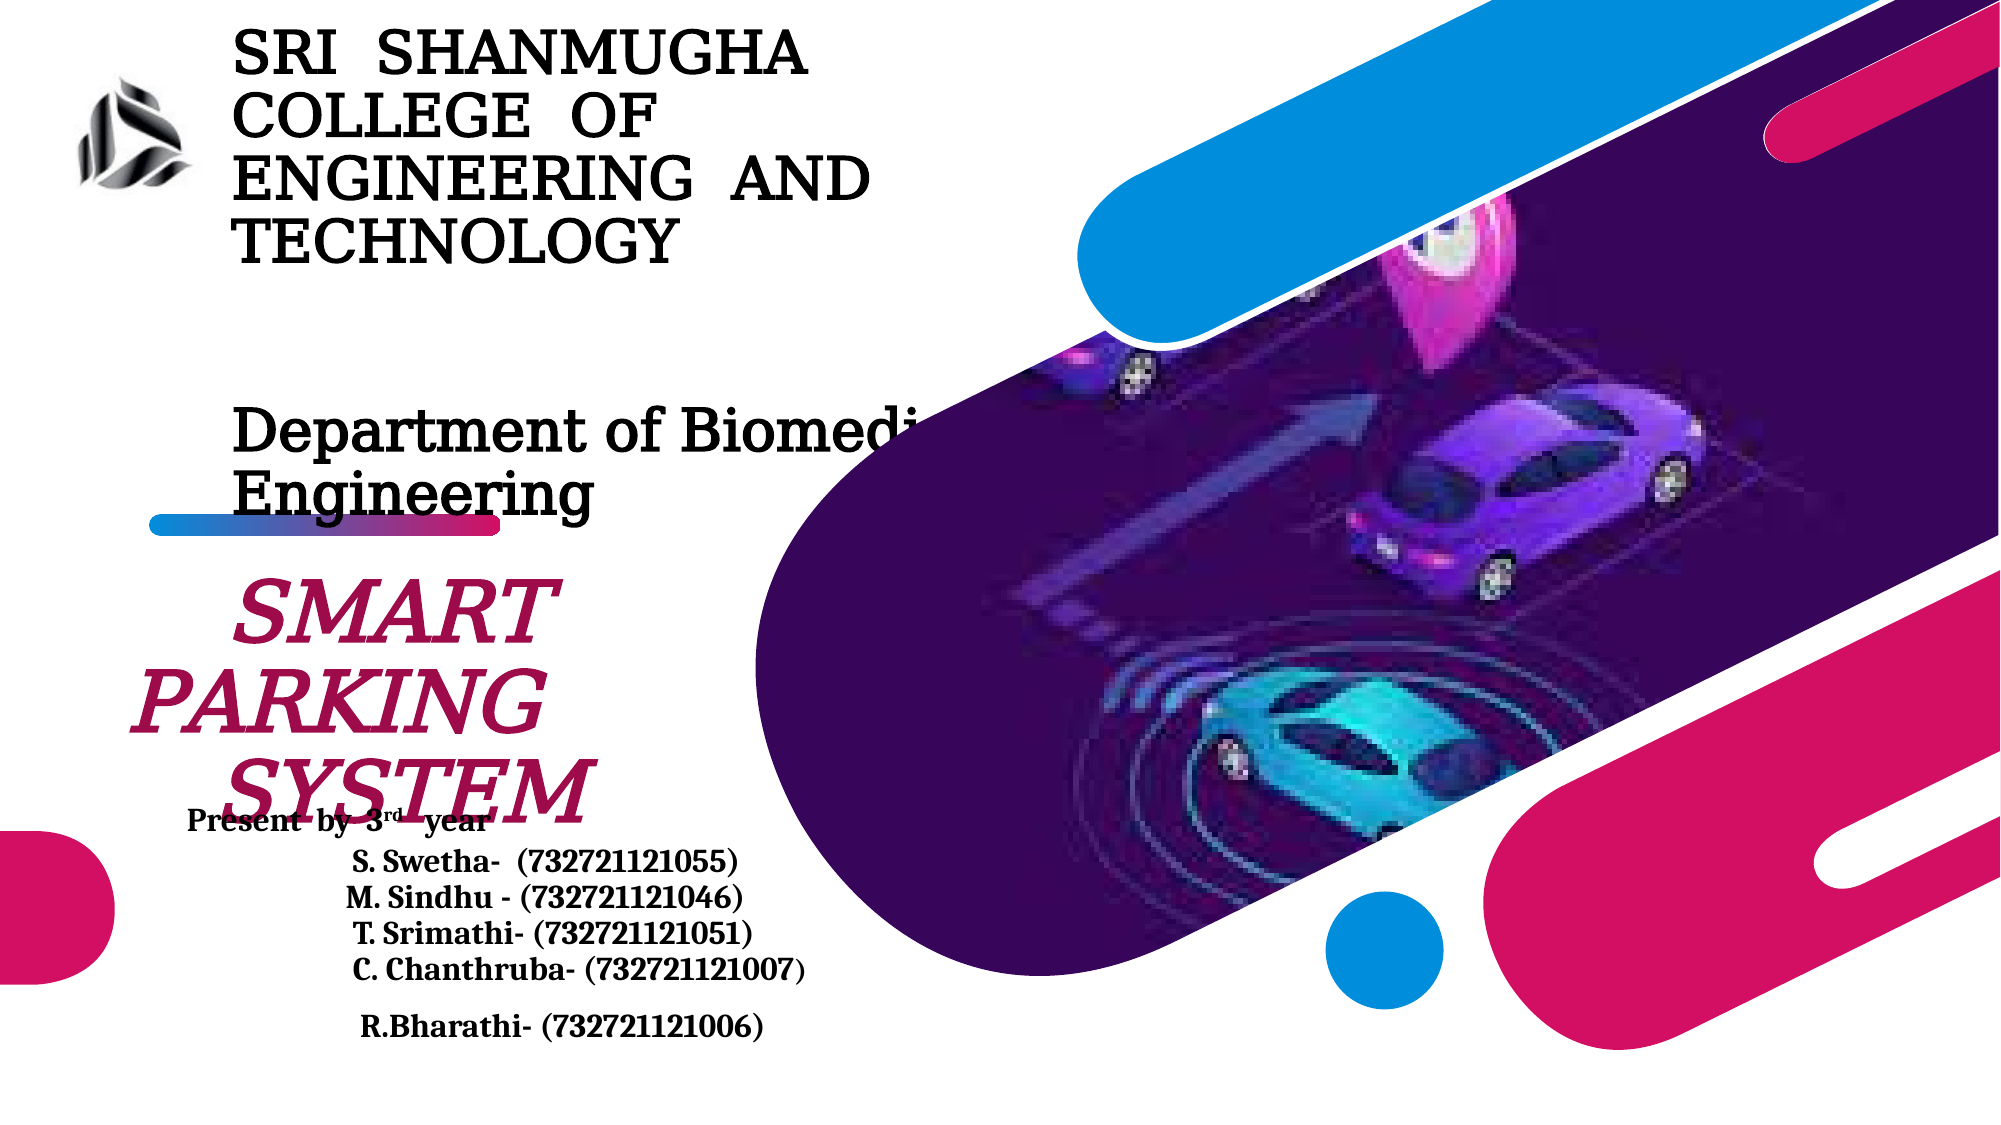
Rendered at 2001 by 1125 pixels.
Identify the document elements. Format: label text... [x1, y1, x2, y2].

title SRI SHANMUGHA COLLEGE OF ENGINEERING AND TECHNOLOGY Department of Biomedical Engineering [216, 49, 755, 500]
picture [755, 0, 2000, 976]
list Present by 3rd year S. Swetha- (732721121055) M. Sindhu - (732721121046) T. Srimathi- (732721121051) C. Chanthruba- (732721121007) R.Bharathi- (732721121006) [156, 773, 755, 930]
list SMART PARKING SYSTEM [74, 561, 725, 677]
picture [38, 61, 217, 196]
